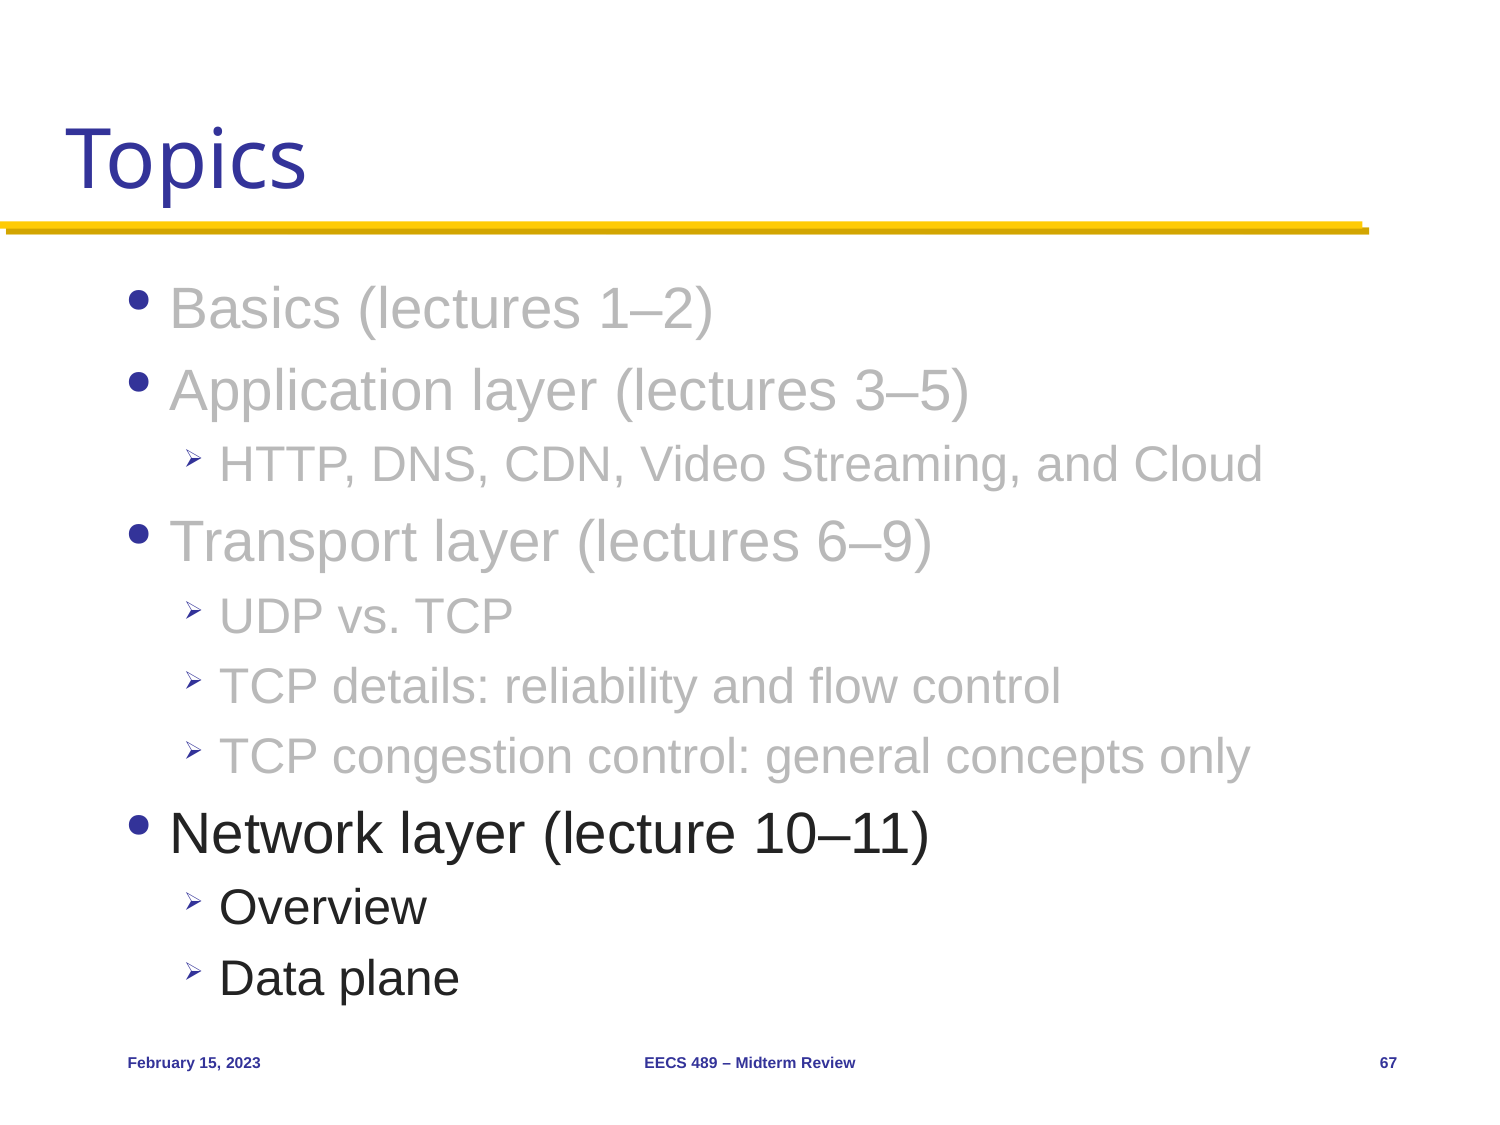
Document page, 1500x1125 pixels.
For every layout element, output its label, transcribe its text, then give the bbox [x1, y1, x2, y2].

list Basics (lectures 1–2) Application layer (lectures 3–5) HTTP, DNS, CDN, Video Streaming, and Cloud Transport layer (lectures 6–9) UDP vs. TCP TCP details: reliability and flow control TCP congestion control: general concepts only Network layer (lecture 10–11) Overview Data plane [112, 262, 1413, 988]
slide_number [112, 1024, 426, 1101]
slide_number 67 [1312, 1024, 1413, 1101]
footer EECS 489 – Midterm Review [512, 1024, 988, 1101]
title Topics [49, 24, 1451, 213]
